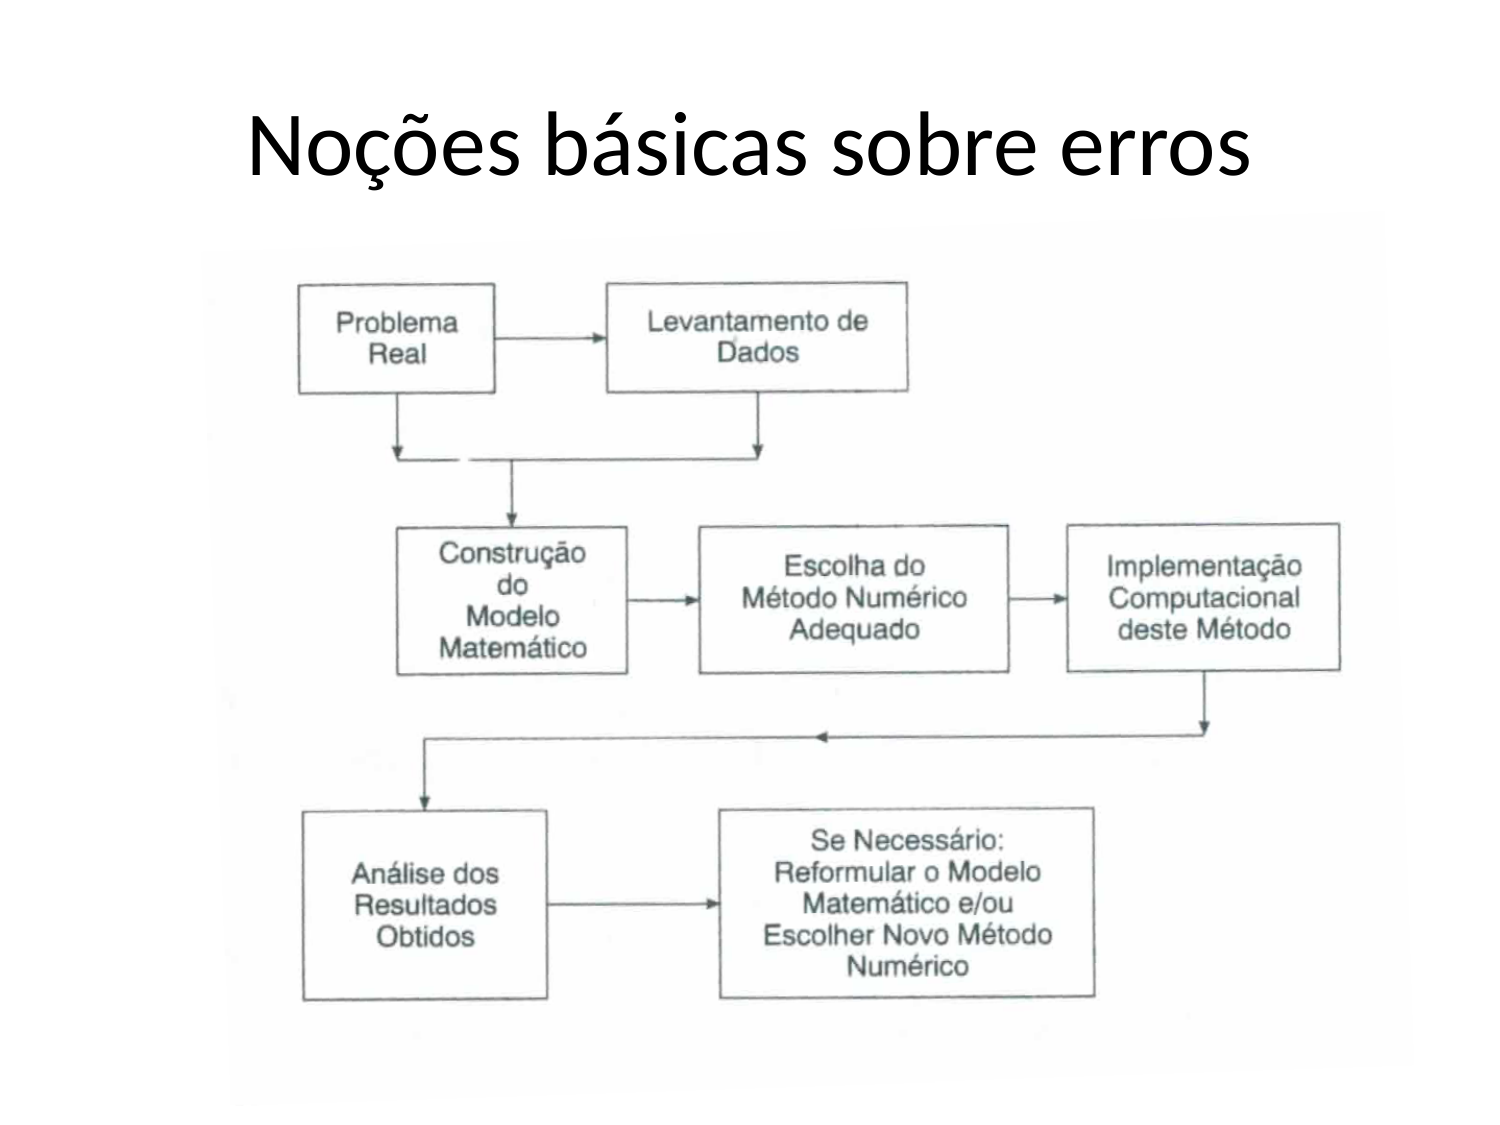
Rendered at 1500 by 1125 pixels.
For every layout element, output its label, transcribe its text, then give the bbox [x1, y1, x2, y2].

title Noções básicas sobre erros [75, 45, 1425, 233]
picture [202, 212, 1414, 1106]
